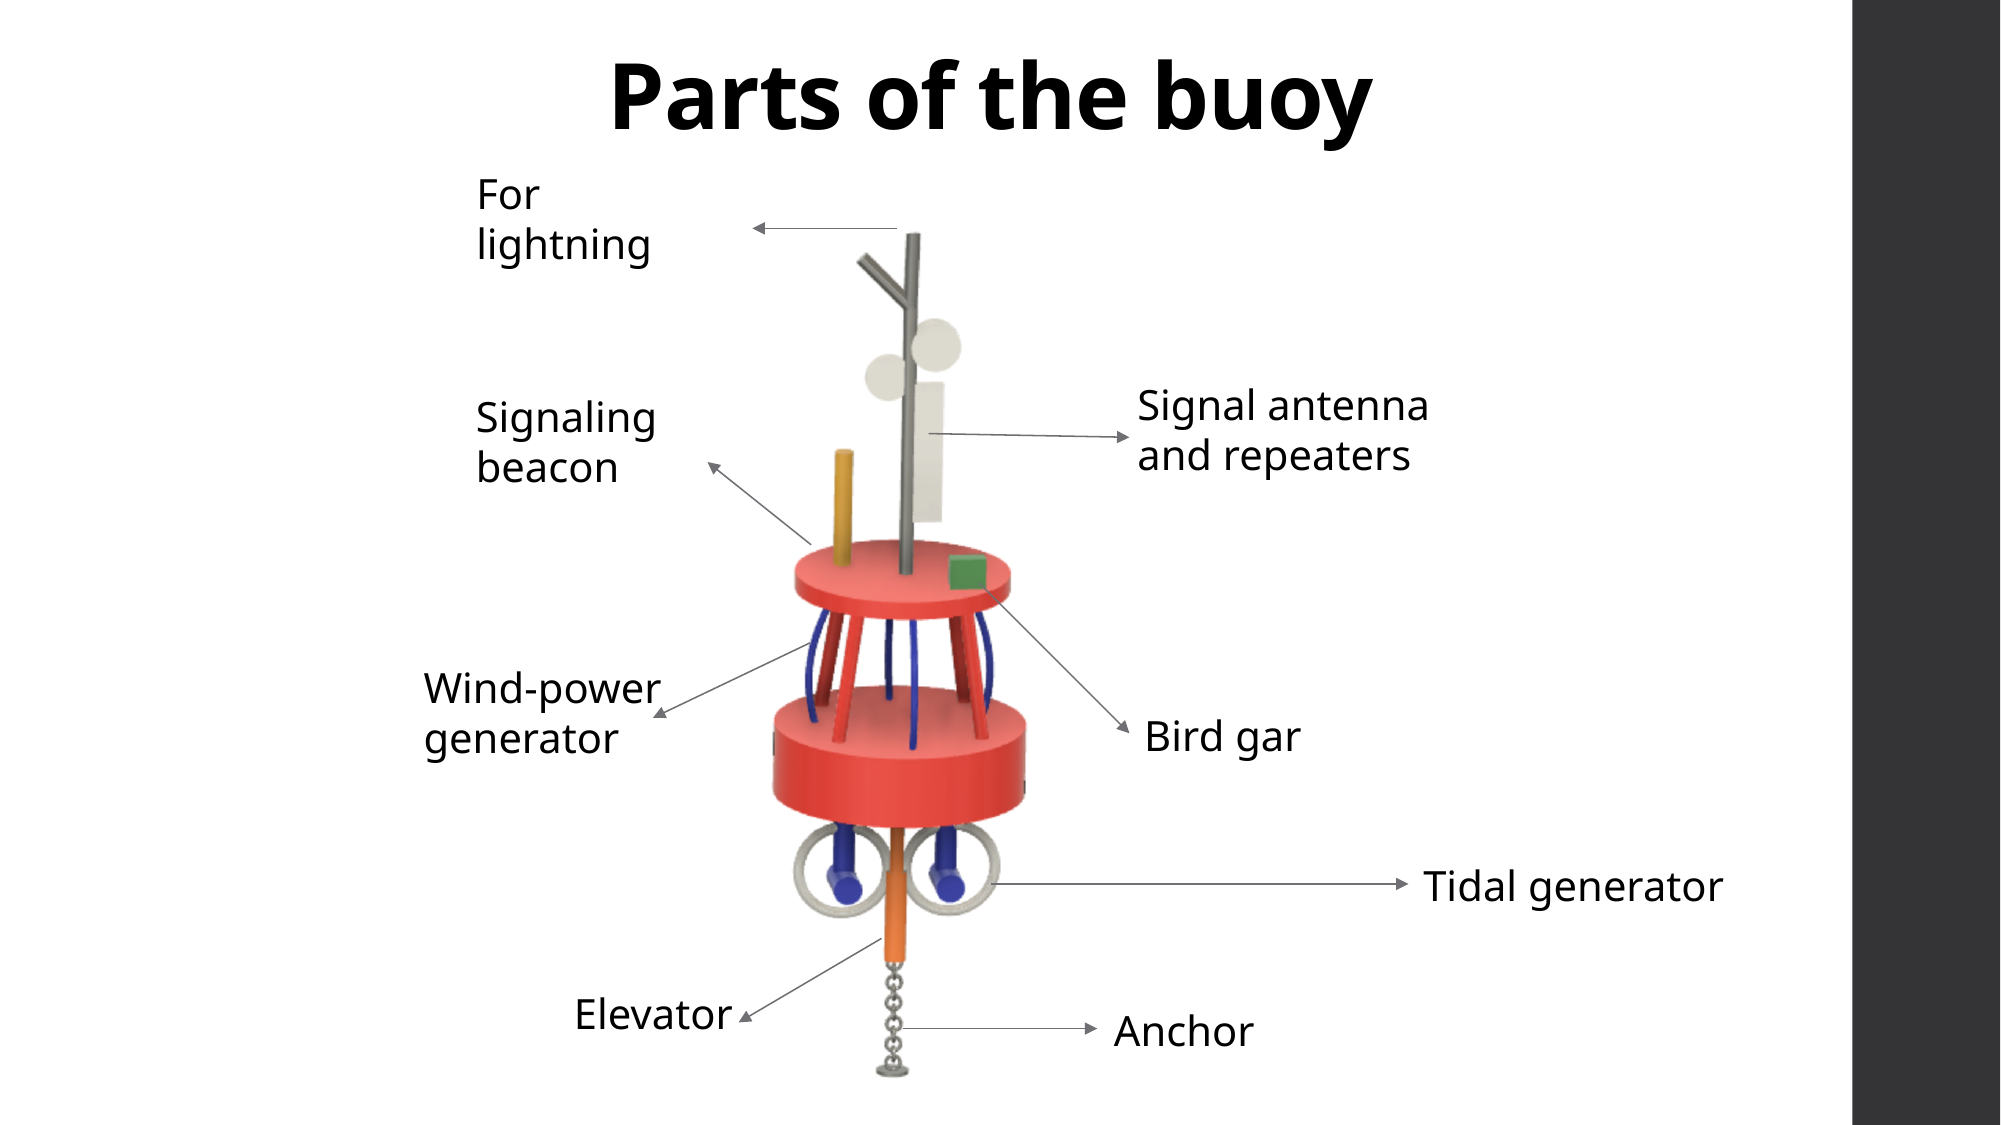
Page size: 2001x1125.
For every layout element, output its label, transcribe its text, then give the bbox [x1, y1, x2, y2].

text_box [652, 642, 811, 718]
text_box Elevator [559, 980, 745, 1046]
text_box For lightning [461, 160, 731, 276]
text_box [738, 938, 882, 1023]
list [752, 228, 1042, 1091]
text_box Signal antenna and repeaters [1122, 371, 1494, 486]
title Parts of the buoy [86, 8, 1896, 157]
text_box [707, 461, 812, 545]
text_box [928, 433, 1130, 438]
text_box Wind-power generator [408, 654, 730, 770]
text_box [979, 583, 1130, 734]
text_box Anchor [1099, 997, 1301, 1063]
text_box Tidal generator [1408, 851, 1780, 917]
text_box Bird gar [1129, 702, 1331, 768]
text_box Signaling beacon [461, 382, 730, 498]
